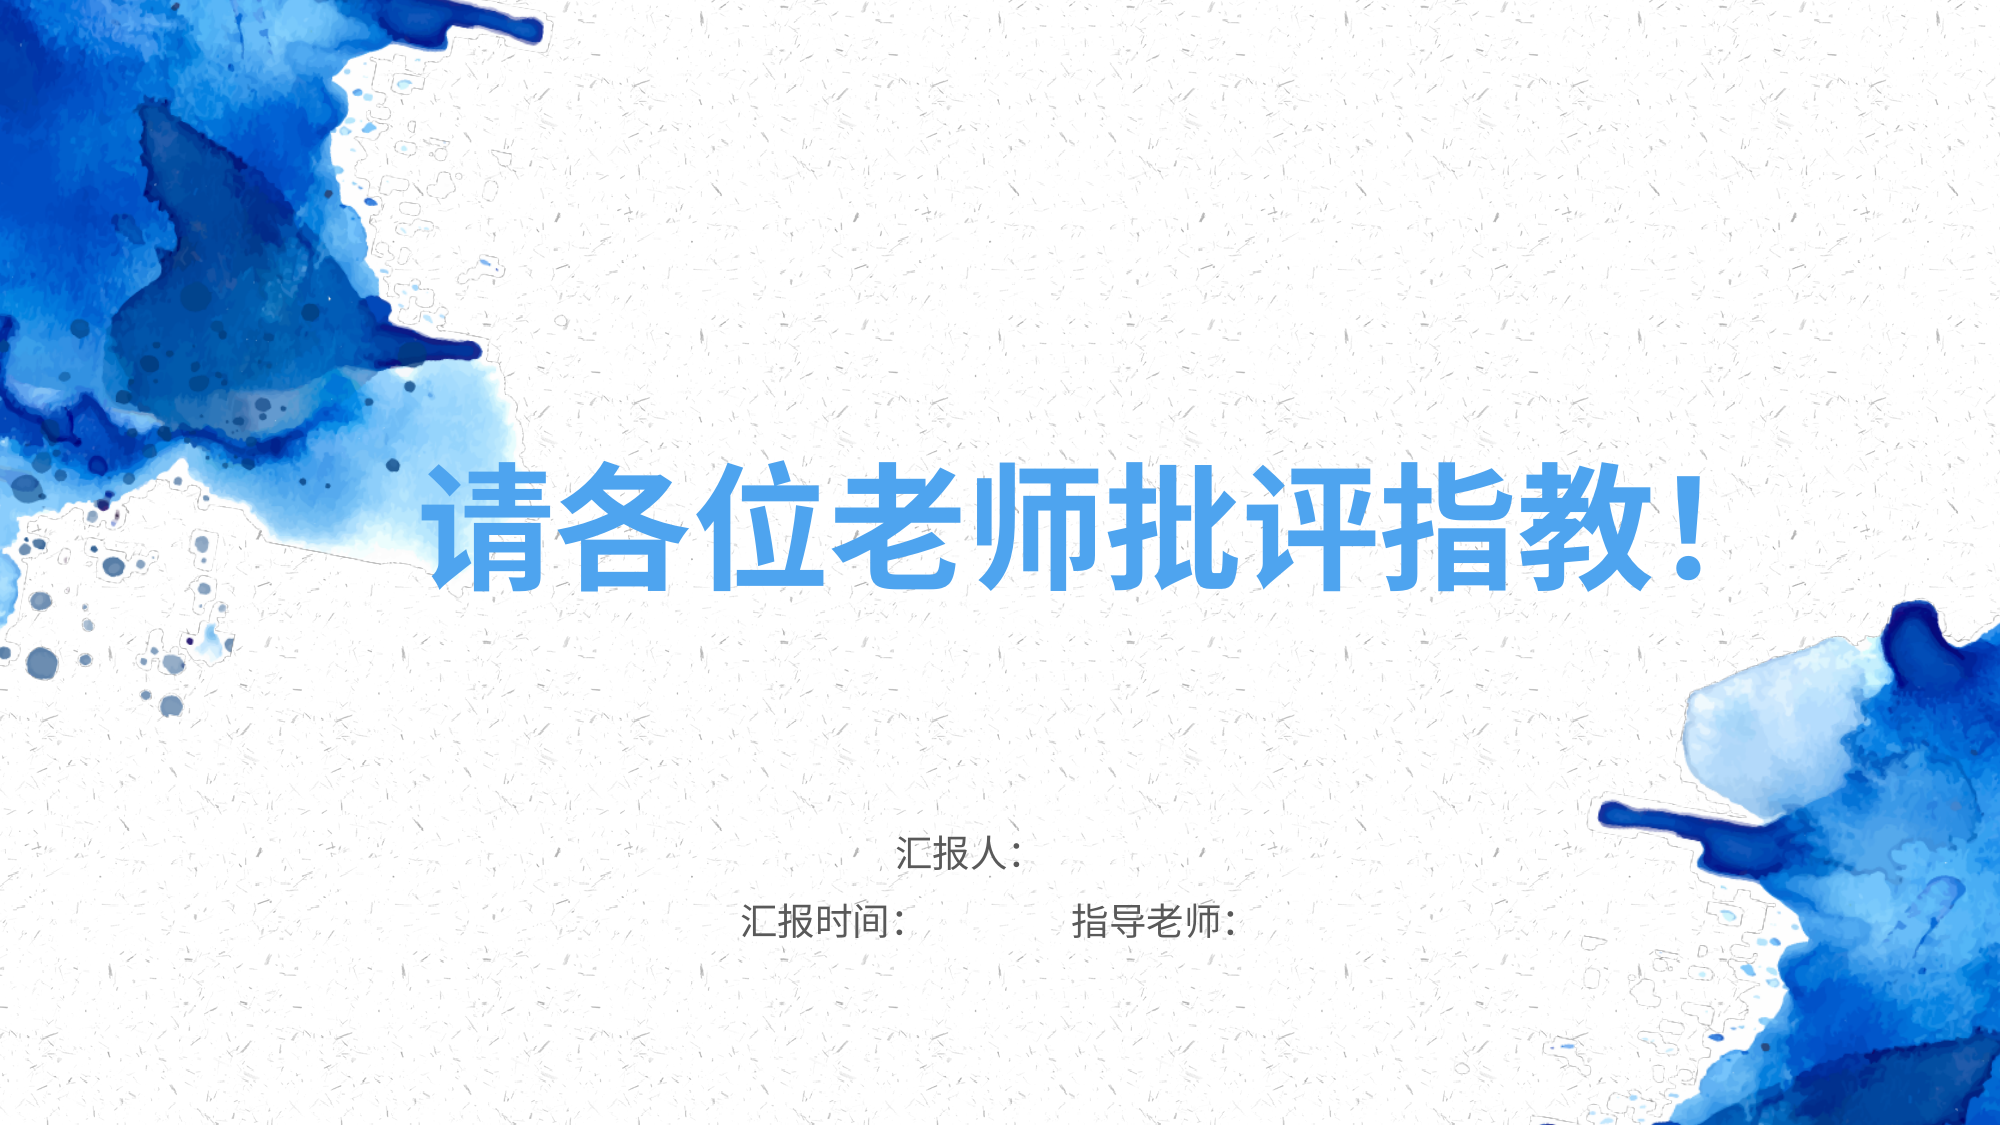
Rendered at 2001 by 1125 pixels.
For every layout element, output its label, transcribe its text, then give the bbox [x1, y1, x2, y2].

text_box 请各位老师批评指教！ [402, 434, 1688, 614]
picture [0, 0, 2001, 1125]
text_box 汇报人： 汇报时间： 指导老师： [635, 800, 1365, 951]
